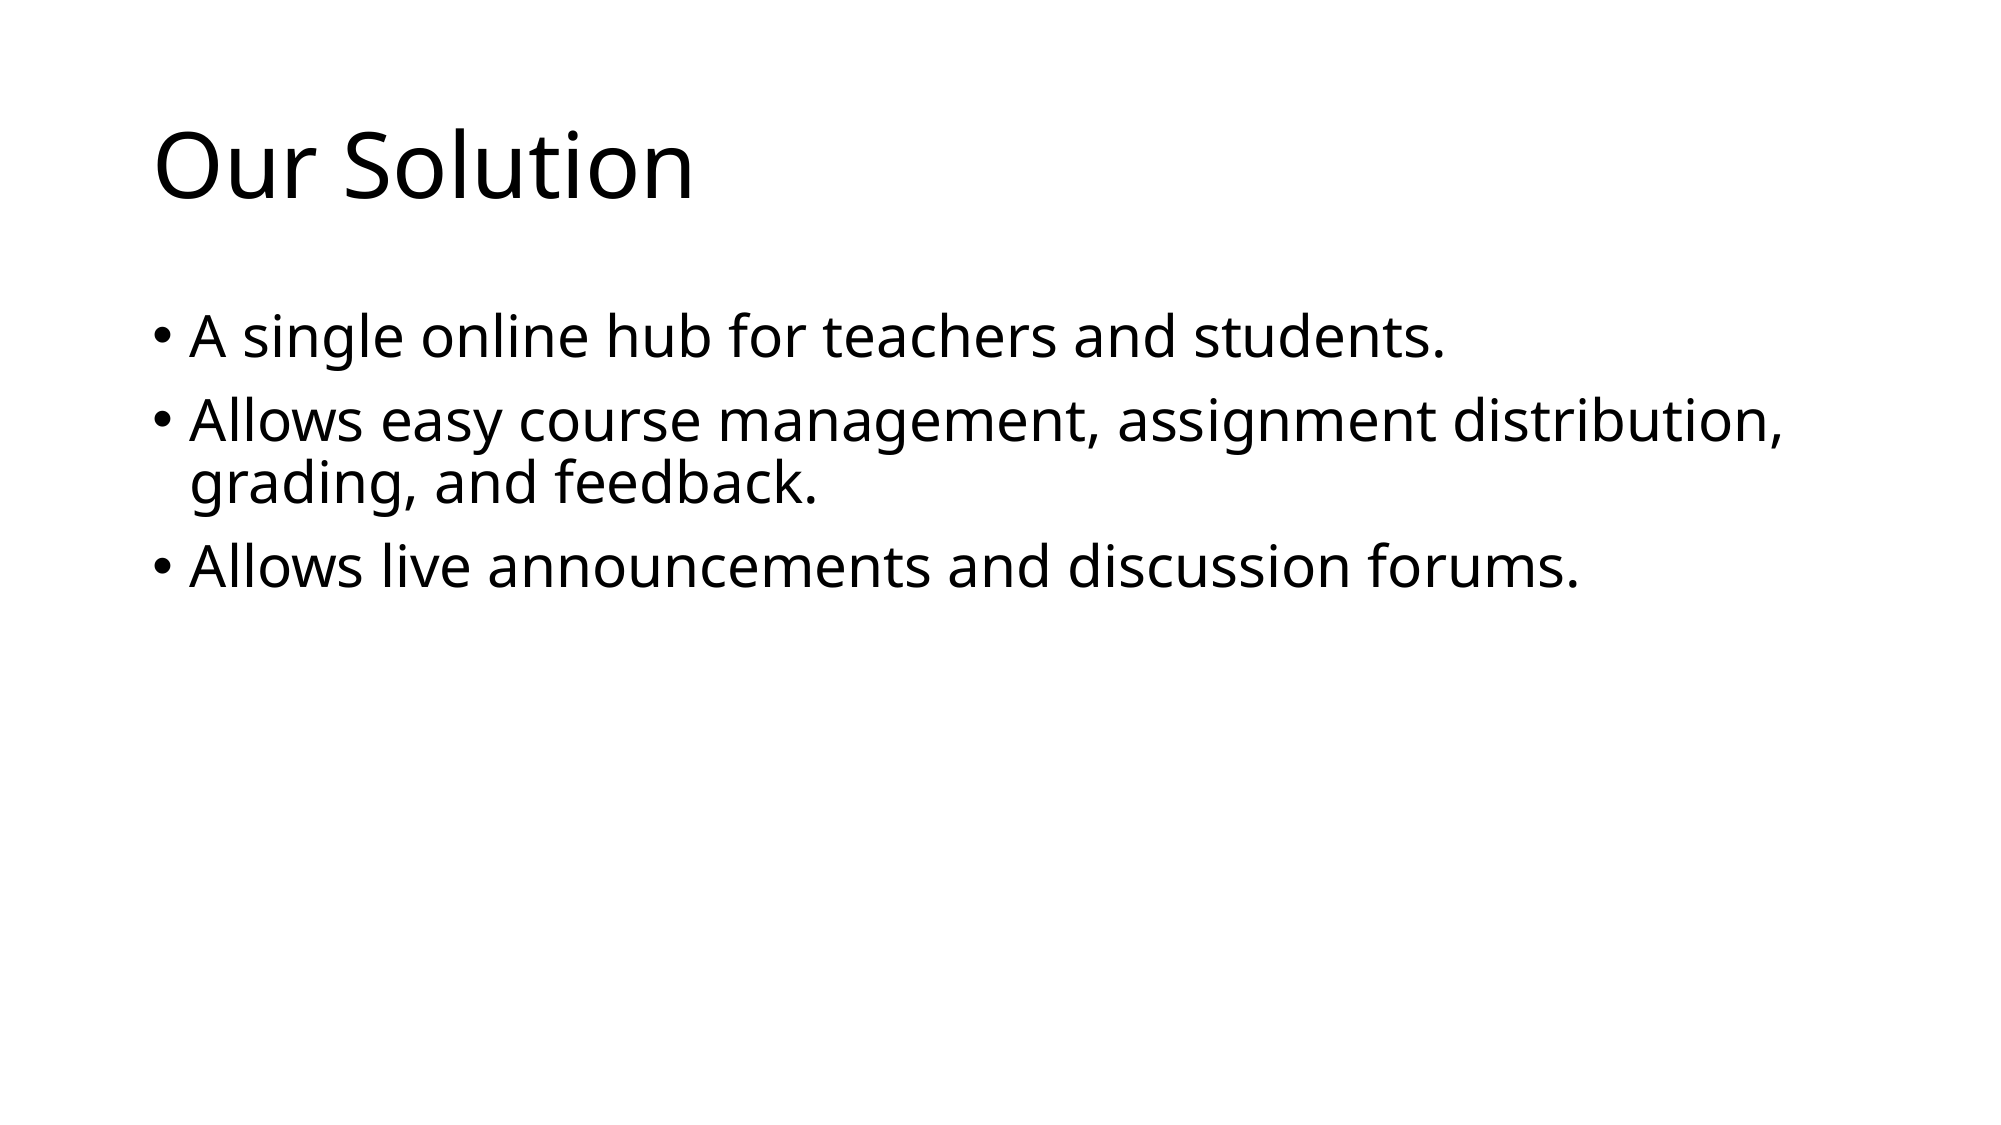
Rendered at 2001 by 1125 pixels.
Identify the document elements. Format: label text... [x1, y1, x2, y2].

list A single online hub for teachers and students. Allows easy course management, assignment distribution, grading, and feedback. Allows live announcements and discussion forums. [137, 299, 1863, 1014]
title Our Solution [137, 59, 1863, 278]
